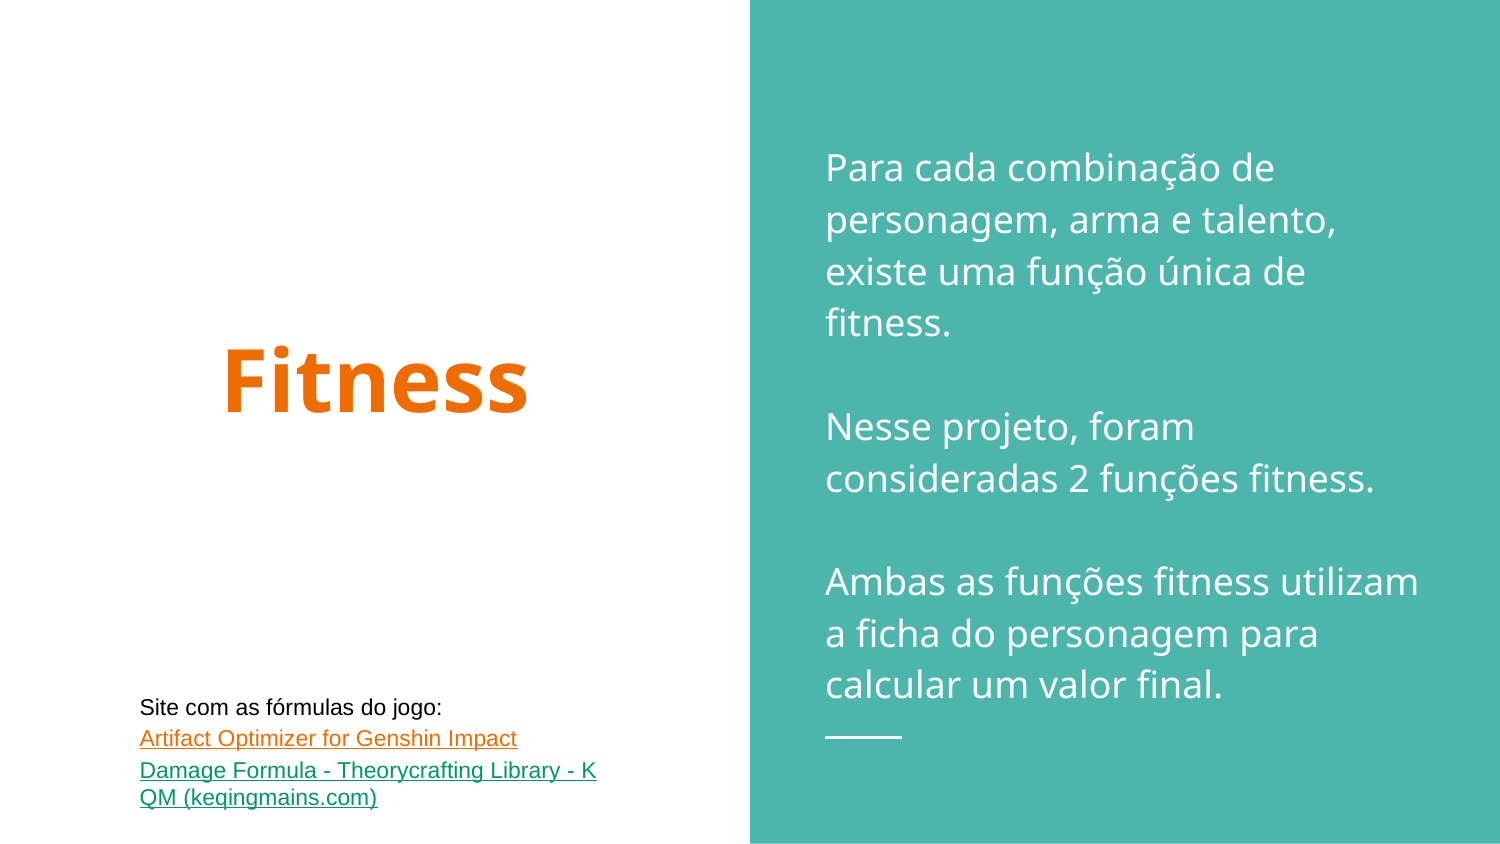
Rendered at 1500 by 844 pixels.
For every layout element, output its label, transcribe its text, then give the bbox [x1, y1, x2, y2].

text_box Site com as fórmulas do jogo: Artifact Optimizer for Genshin Impact Damage Formula - Theorycrafting Library - KQM (keqingmains.com) [124, 673, 626, 798]
title Fitness [43, 170, 708, 446]
list Para cada combinação de personagem, arma e talento, existe uma função única de fitness. Nesse projeto, foram consideradas 2 funções fitness. Ambas as funções fitness utilizam a ficha do personagem para calcular um valor final. [810, 118, 1440, 725]
